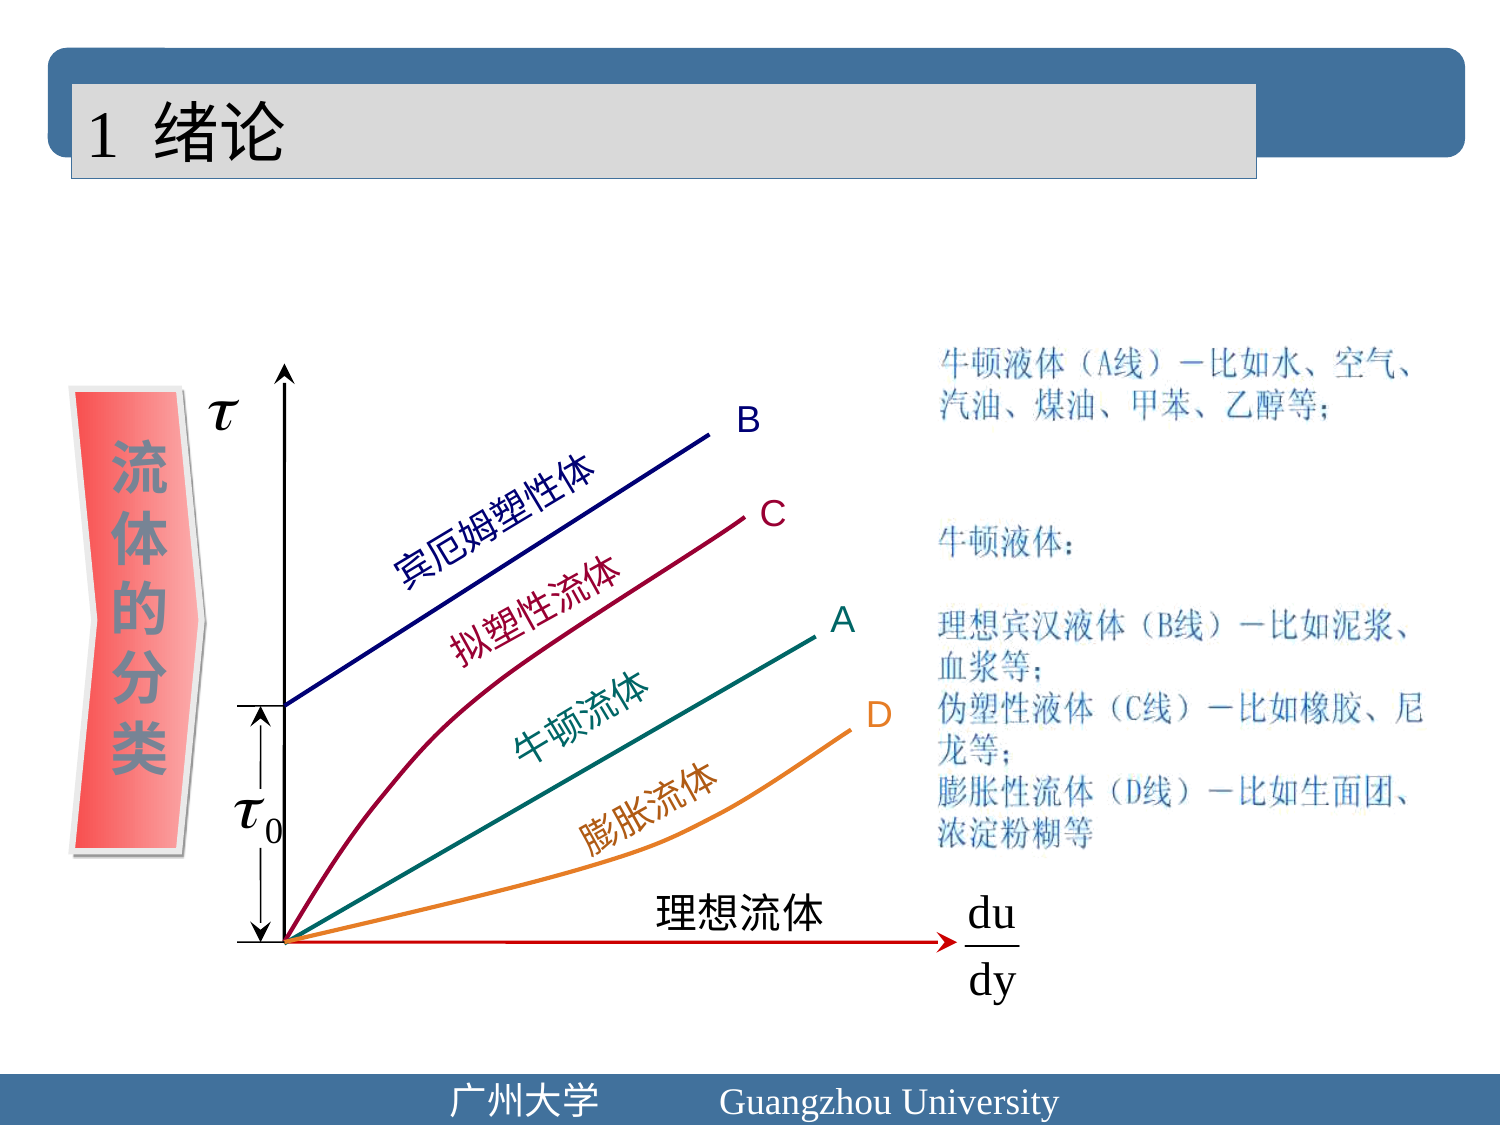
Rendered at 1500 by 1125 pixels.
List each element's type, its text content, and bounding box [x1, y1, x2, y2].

picture [913, 263, 1447, 901]
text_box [165, 363, 1029, 1014]
text_box 1 绪论 [71, 83, 1257, 179]
text_box [47, 47, 1466, 158]
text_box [71, 388, 165, 852]
